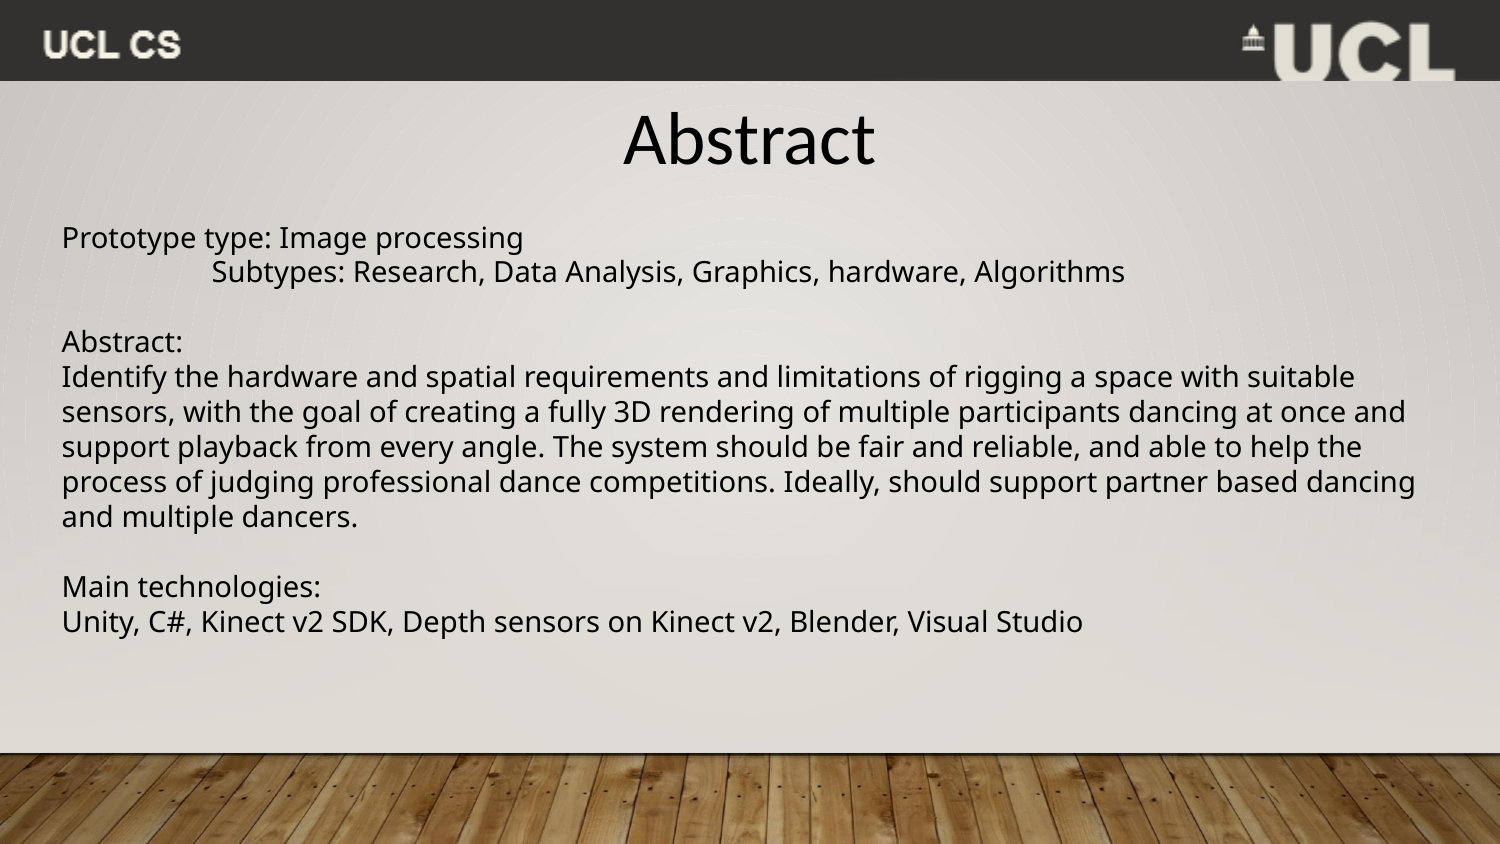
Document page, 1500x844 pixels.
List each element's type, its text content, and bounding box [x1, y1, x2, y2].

picture [0, 753, 1500, 844]
text_box Abstract [232, 91, 1268, 196]
text_box Prototype type: Image processing Subtypes: Research, Data Analysis, Graphics, hardware, Algorithms Abstract: Identify the hardware and spatial requirements and limitations of rigging a space with suitable sensors, with the goal of creating a fully 3D rendering of multiple participants dancing at once and support playback from every angle. The system should be fair and reliable, and able to help the process of judging professional dance competitions. Ideally, should support partner based dancing and multiple dancers. Main technologies: Unity, C#, Kinect v2 SDK, Depth sensors on Kinect v2, Blender, Visual Studio [46, 203, 1447, 727]
picture [0, 0, 1500, 81]
